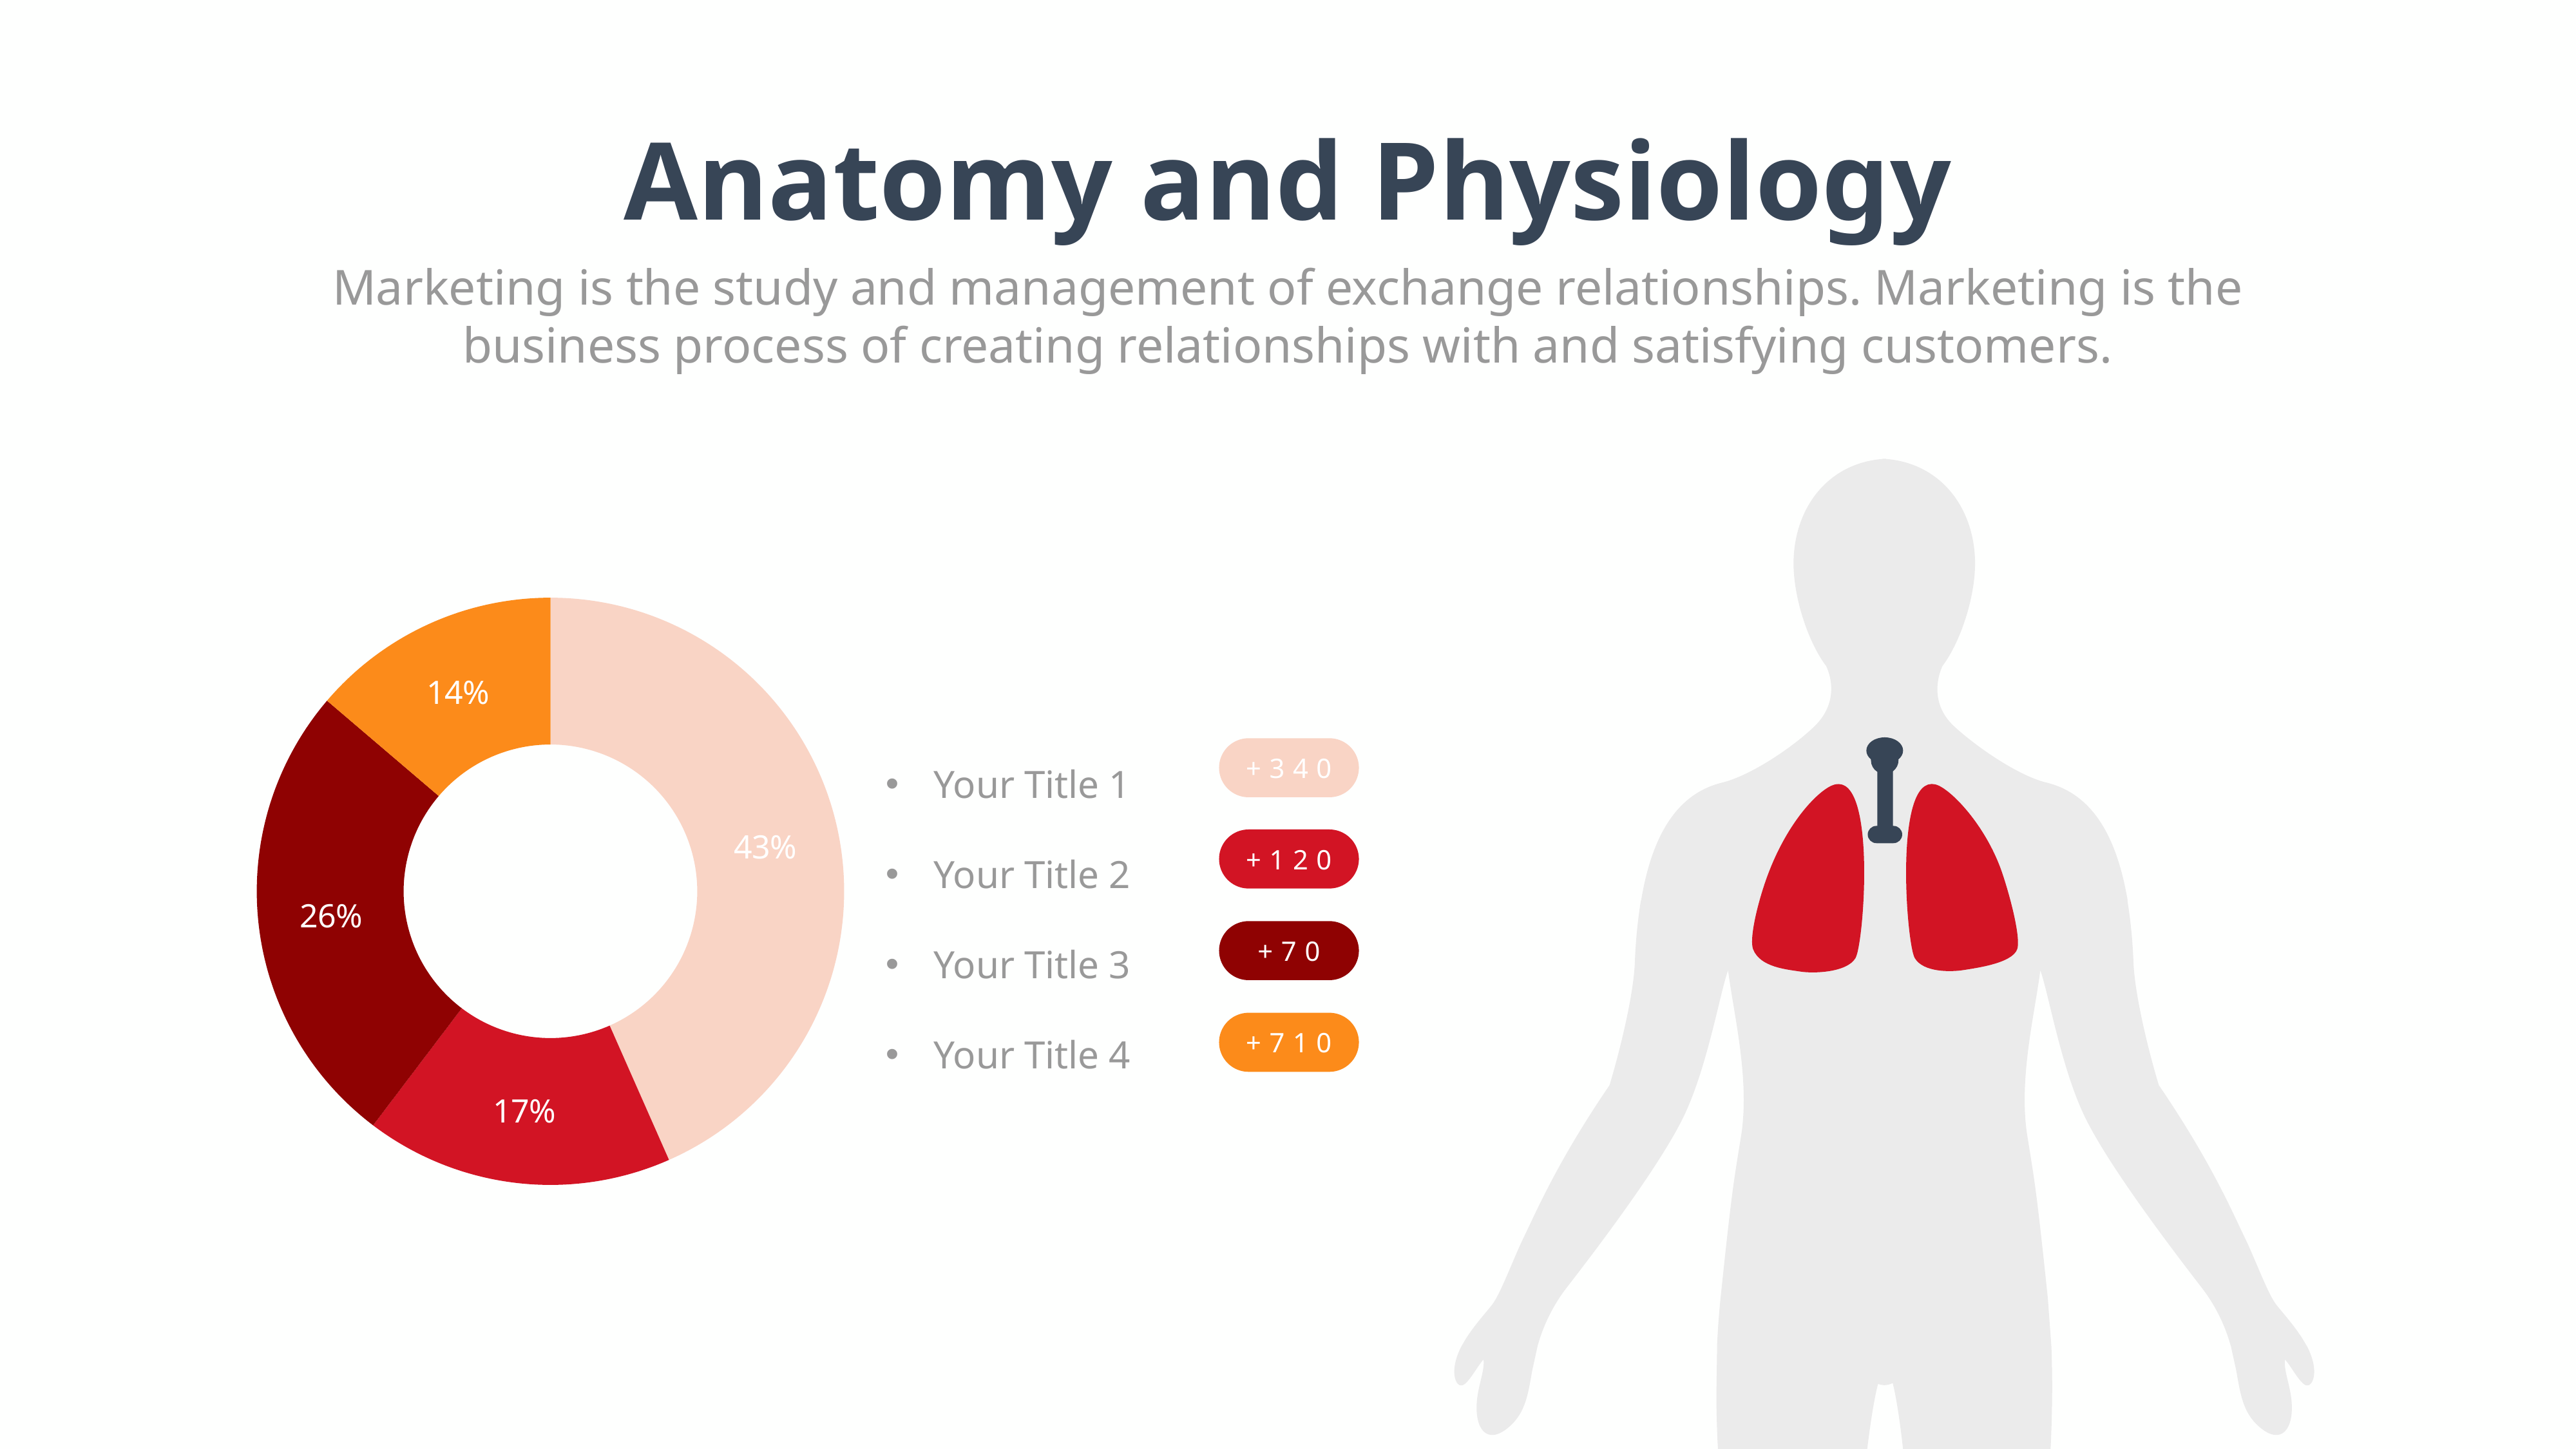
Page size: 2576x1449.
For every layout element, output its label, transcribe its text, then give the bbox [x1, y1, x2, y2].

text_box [213, 459, 2314, 1449]
text_box Marketing is the study and management of exchange relationships. Marketing is the business process of creating relationships with and satisfying customers. [281, 251, 2295, 377]
text_box Anatomy and Physiology [614, 108, 1962, 247]
